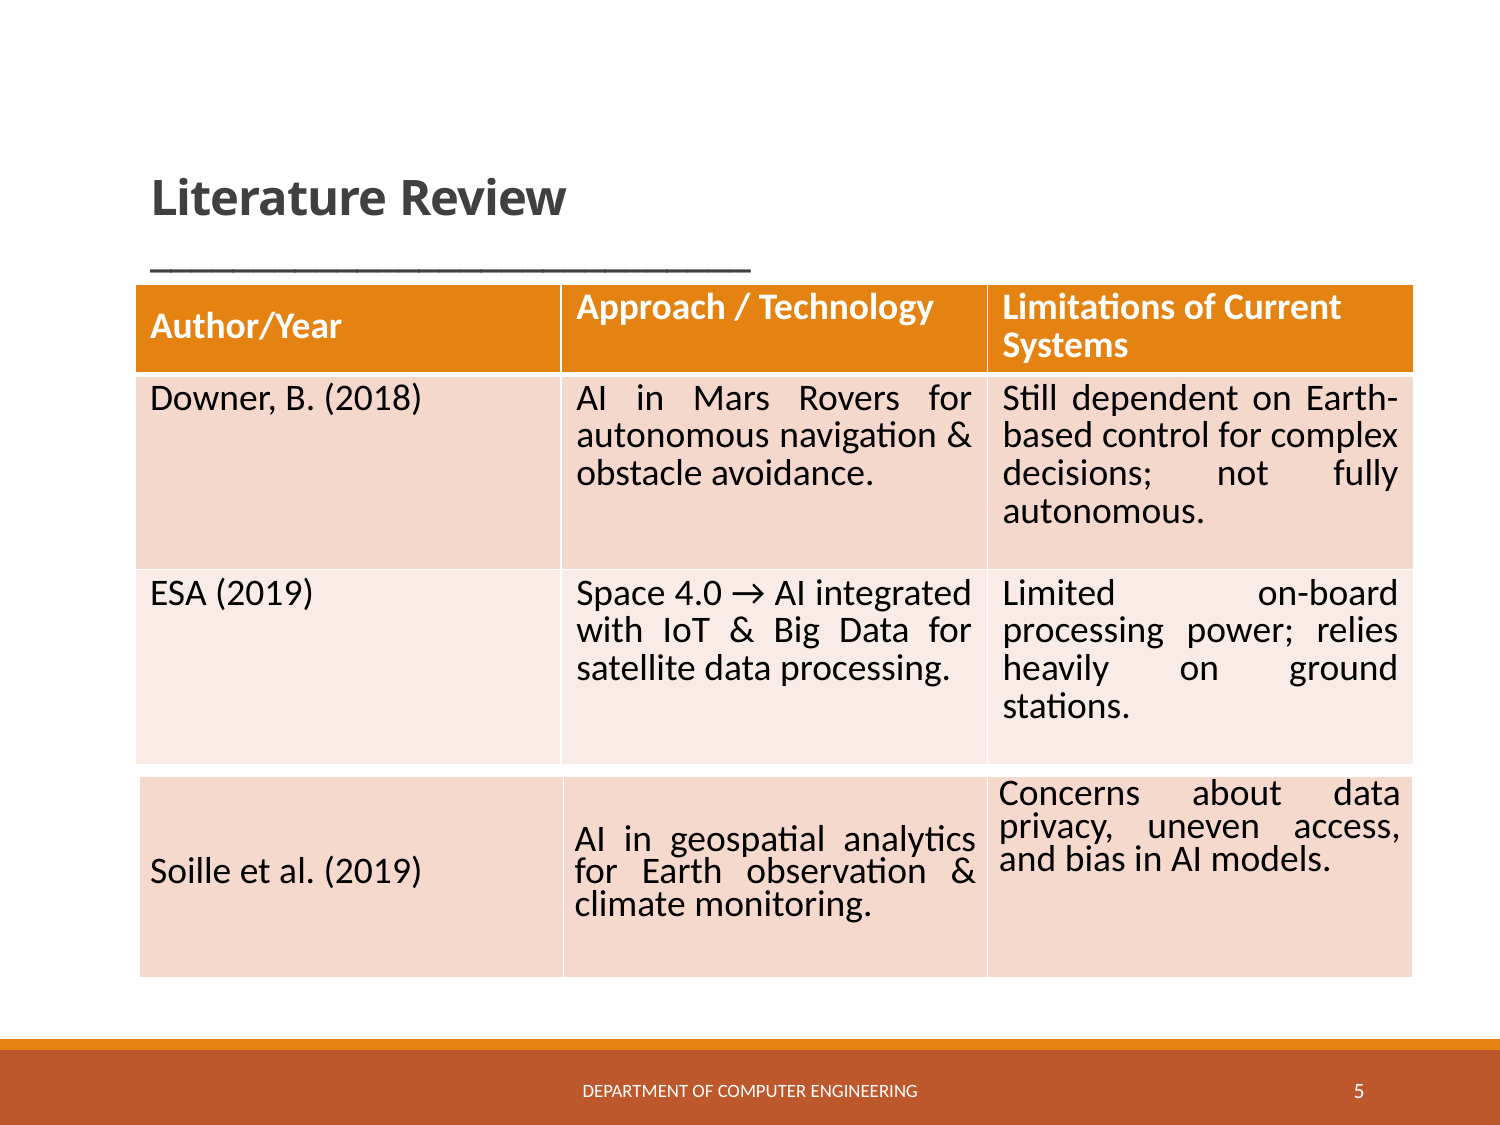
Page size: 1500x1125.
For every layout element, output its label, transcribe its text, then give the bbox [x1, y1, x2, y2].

footer Department of Computer Engineering [453, 1059, 1047, 1120]
table_cell Downer, B. (2018) [136, 377, 560, 569]
table_header Concerns about data privacy, uneven access, and bias in AI models. [988, 777, 1412, 977]
title Literature Review _____________________________ [135, 167, 1460, 283]
table_cell ESA (2019) [136, 570, 560, 764]
table_header Soille et al. (2019) [140, 777, 563, 977]
table_header Author/Year [136, 285, 560, 372]
table_header Limitations of Current Systems [988, 285, 1413, 372]
table_cell AI in Mars Rovers for autonomous navigation & obstacle avoidance. [562, 377, 987, 569]
table_header Approach / Technology [562, 285, 987, 372]
table_header AI in geospatial analytics for Earth observation & climate monitoring. [564, 777, 987, 977]
table_cell Still dependent on Earth-based control for complex decisions; not fully autonomous. [988, 377, 1413, 569]
table_cell Limited on-board processing power; relies heavily on ground stations. [988, 570, 1413, 764]
table_cell Space 4.0 → AI integrated with IoT & Big Data for satellite data processing. [562, 570, 987, 764]
slide_number 5 [1218, 1059, 1380, 1120]
